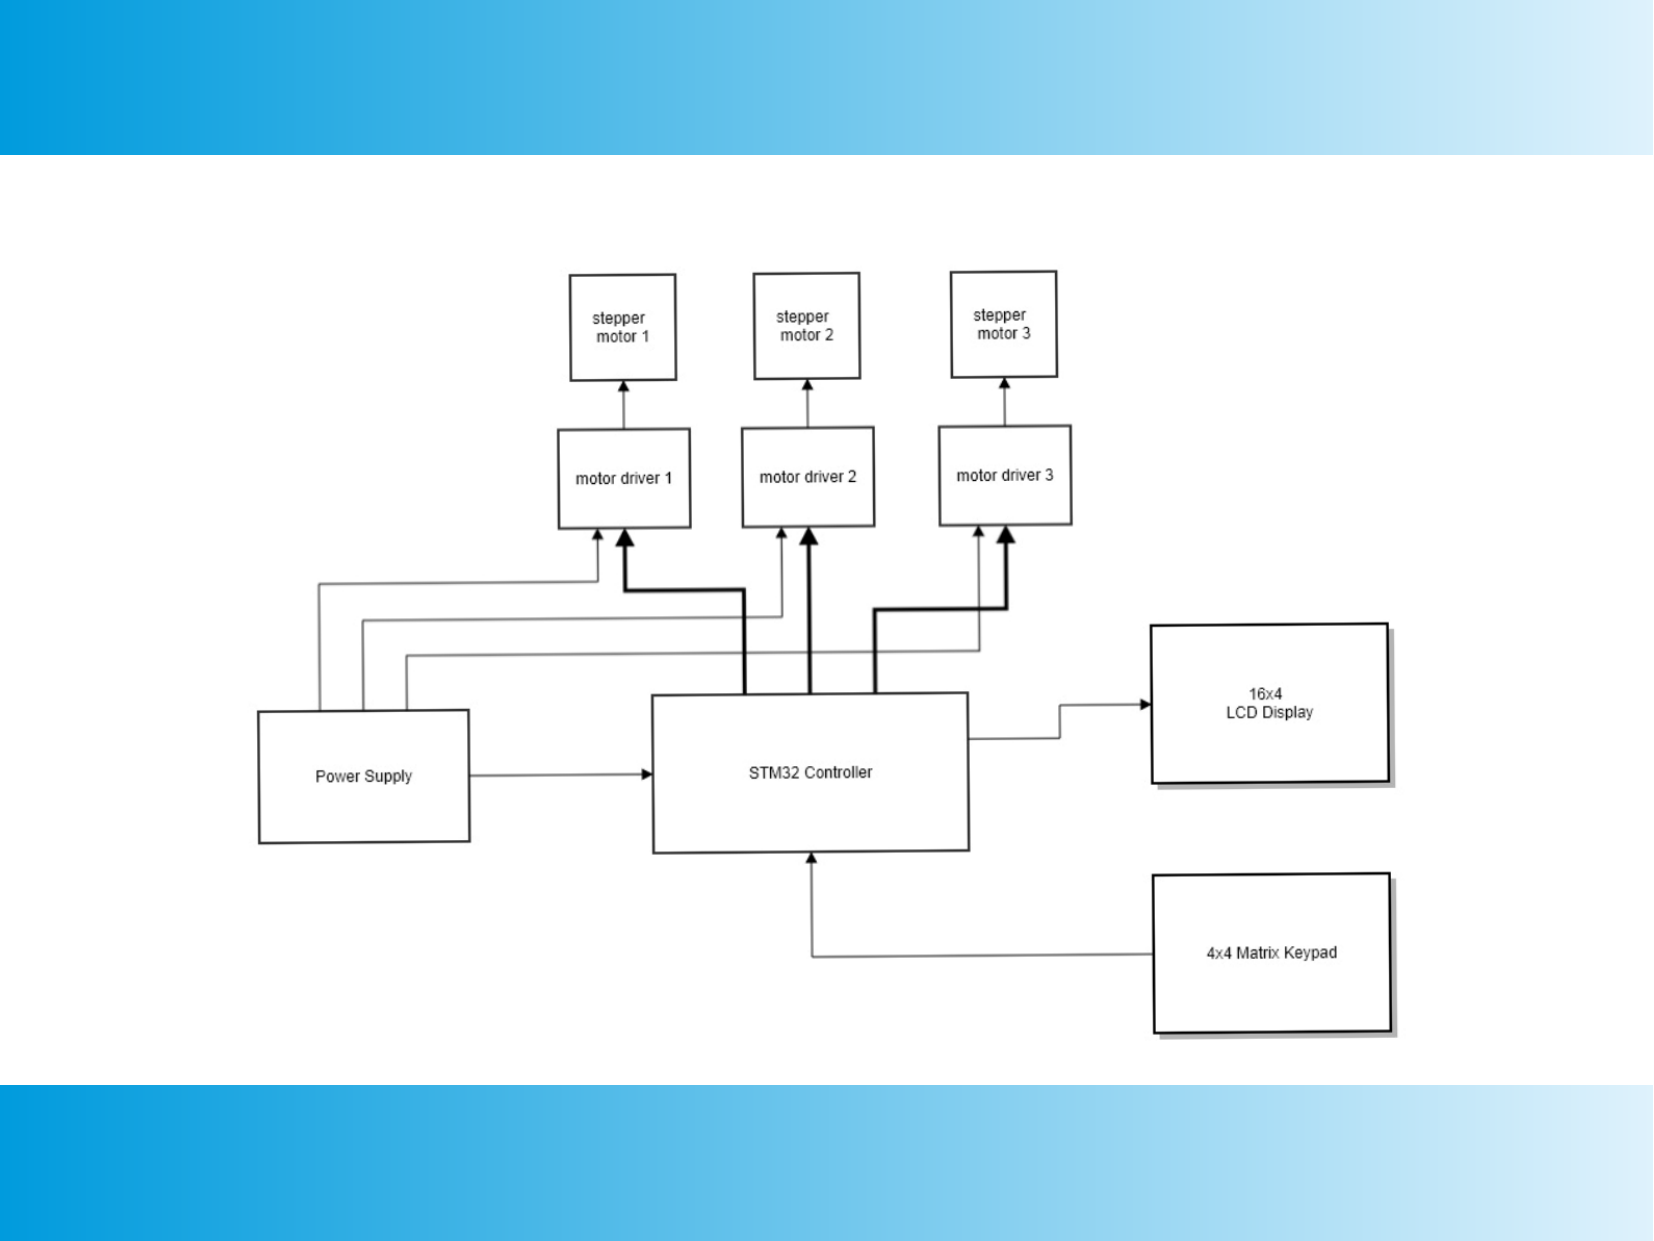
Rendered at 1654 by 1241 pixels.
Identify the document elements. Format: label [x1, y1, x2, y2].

picture [203, 177, 1416, 1066]
